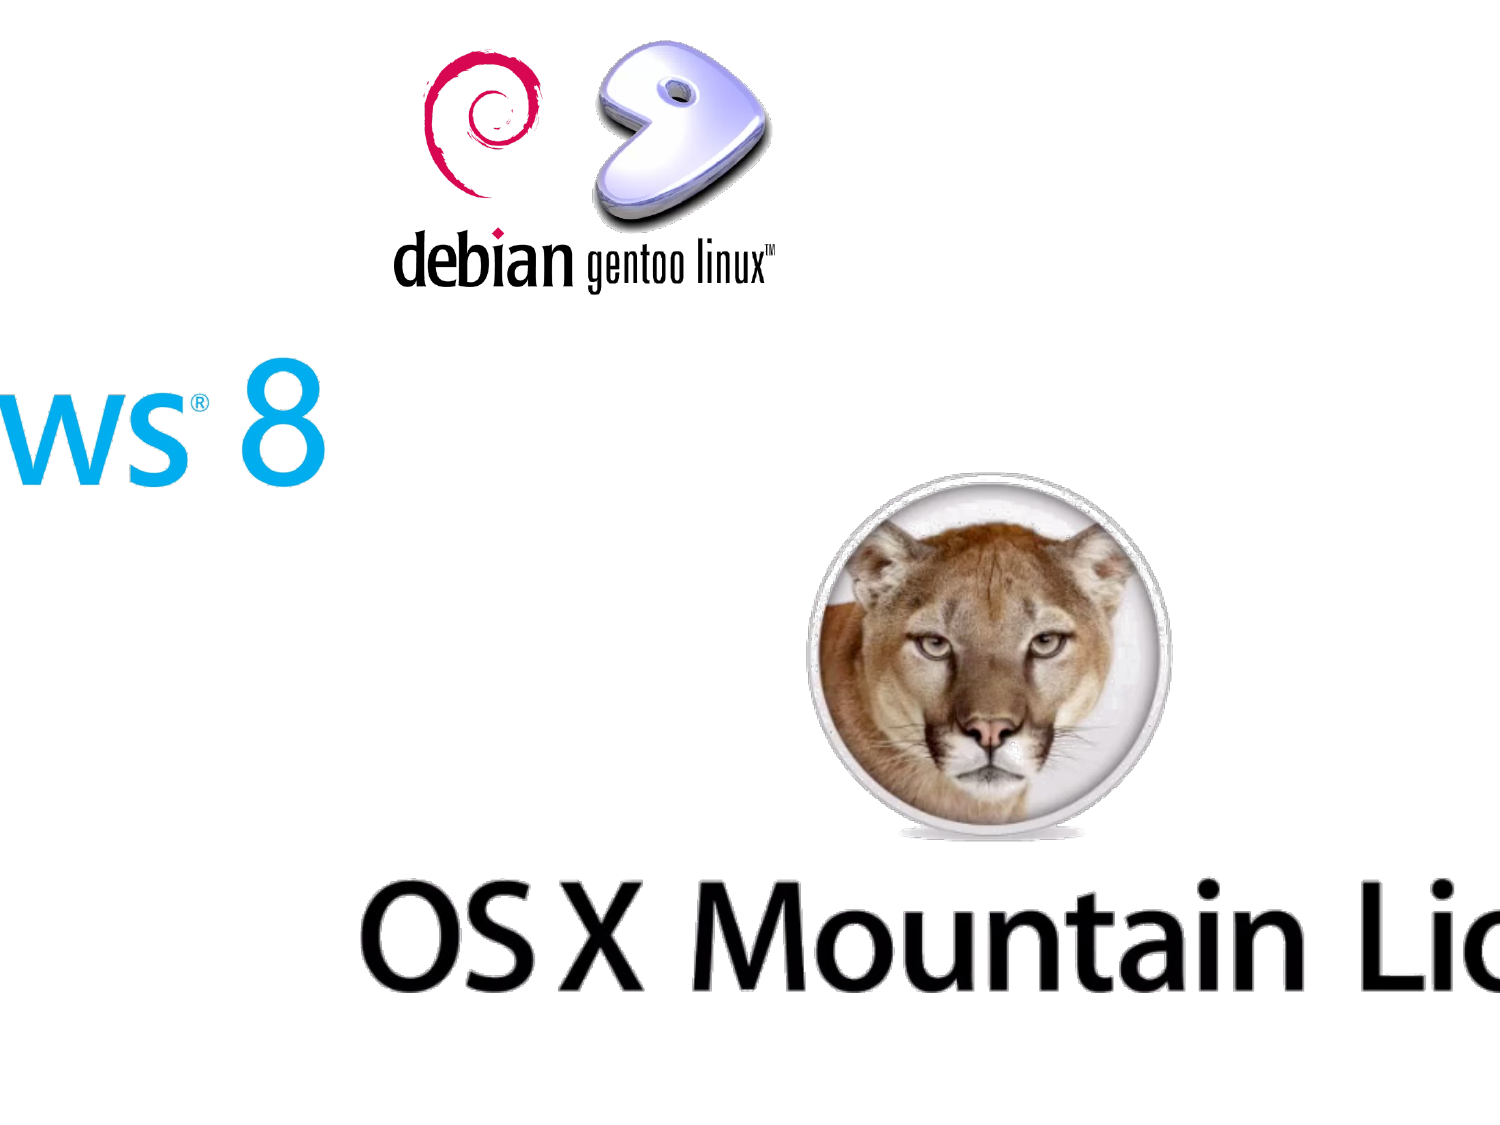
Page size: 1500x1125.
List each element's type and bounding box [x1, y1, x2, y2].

picture [0, 302, 338, 539]
picture [359, 472, 1500, 994]
picture [393, 48, 574, 287]
picture [588, 40, 775, 295]
